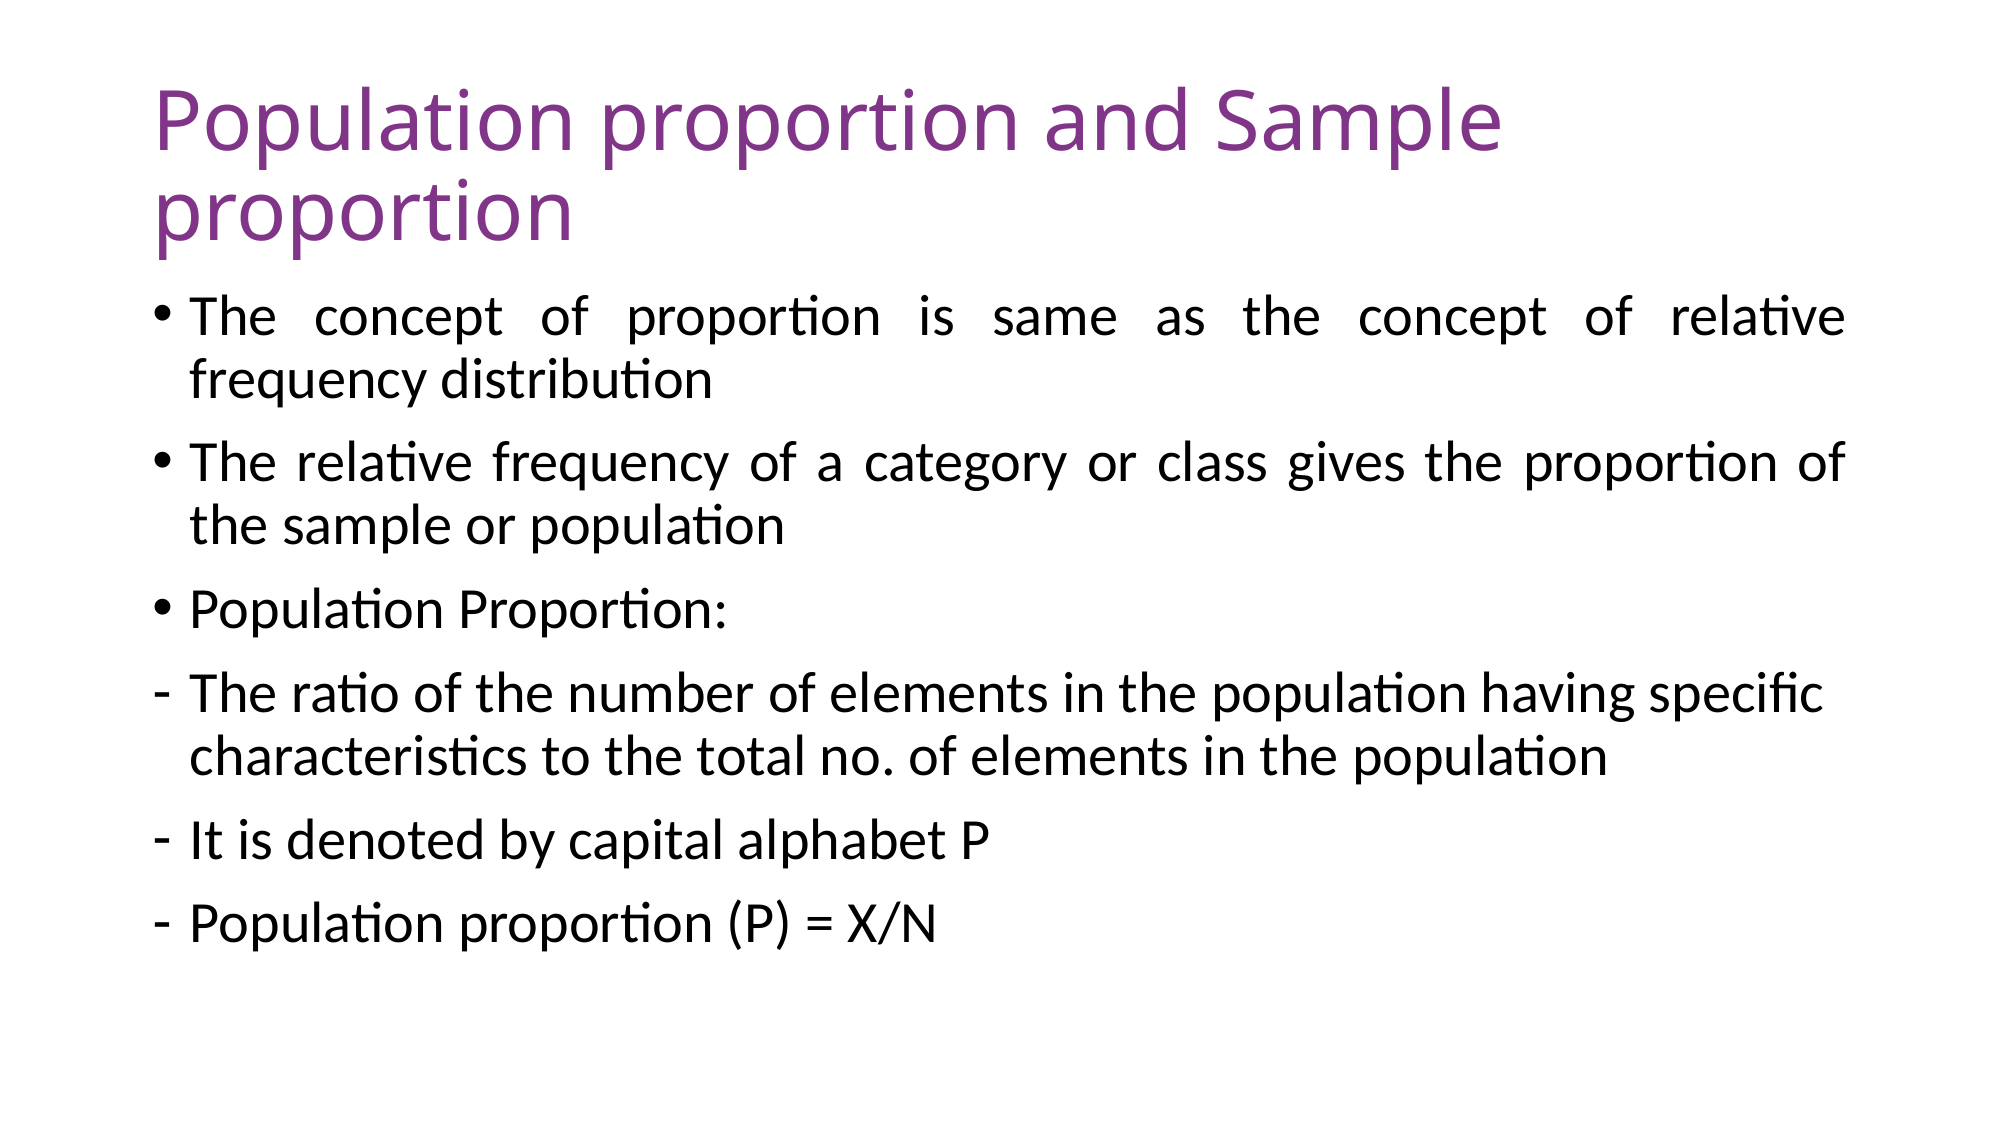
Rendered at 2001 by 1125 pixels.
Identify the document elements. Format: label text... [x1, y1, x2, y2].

list The concept of proportion is same as the concept of relative frequency distribution The relative frequency of a category or class gives the proportion of the sample or population Population Proportion: The ratio of the number of elements in the population having specific characteristics to the total no. of elements in the population It is denoted by capital alphabet P Population proportion (P) = X/N [137, 277, 1863, 1014]
title Population proportion and Sample proportion [137, 59, 1863, 277]
